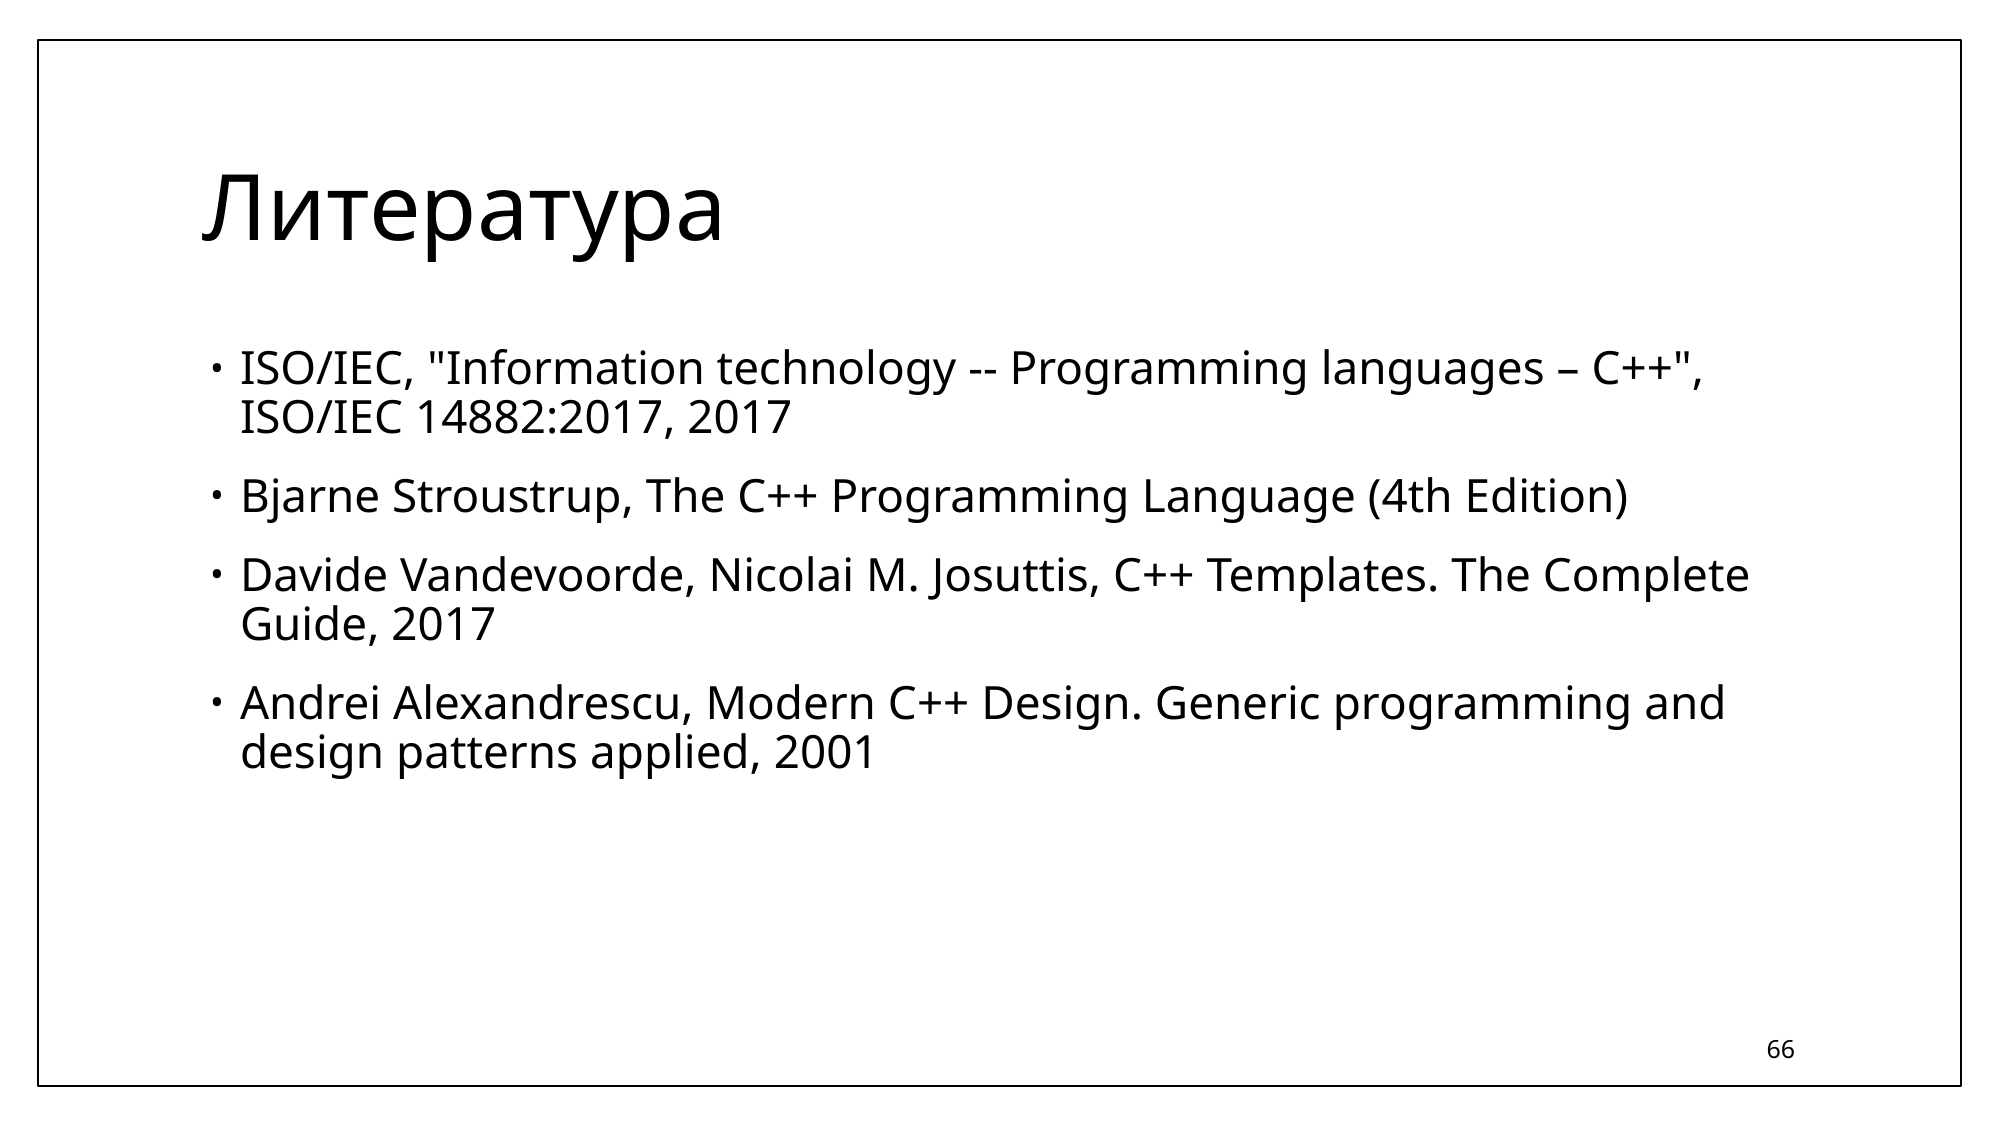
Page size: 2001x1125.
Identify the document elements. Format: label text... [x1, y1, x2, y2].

title Литература [187, 99, 1808, 323]
slide_number 66 [1530, 1020, 1811, 1081]
list ISO/IEC, "Information technology -- Programming languages – C++", ISO/IEC 14882:2017, 2017 Bjarne Stroustrup, The C++ Programming Language (4th Edition) Davide Vandevoorde, Nicolai M. Josuttis, C++ Templates. The Complete Guide, 2017 Andrei Alexandrescu, Modern C++ Design. Generic programming and design patterns applied, 2001 [187, 337, 1808, 1000]
